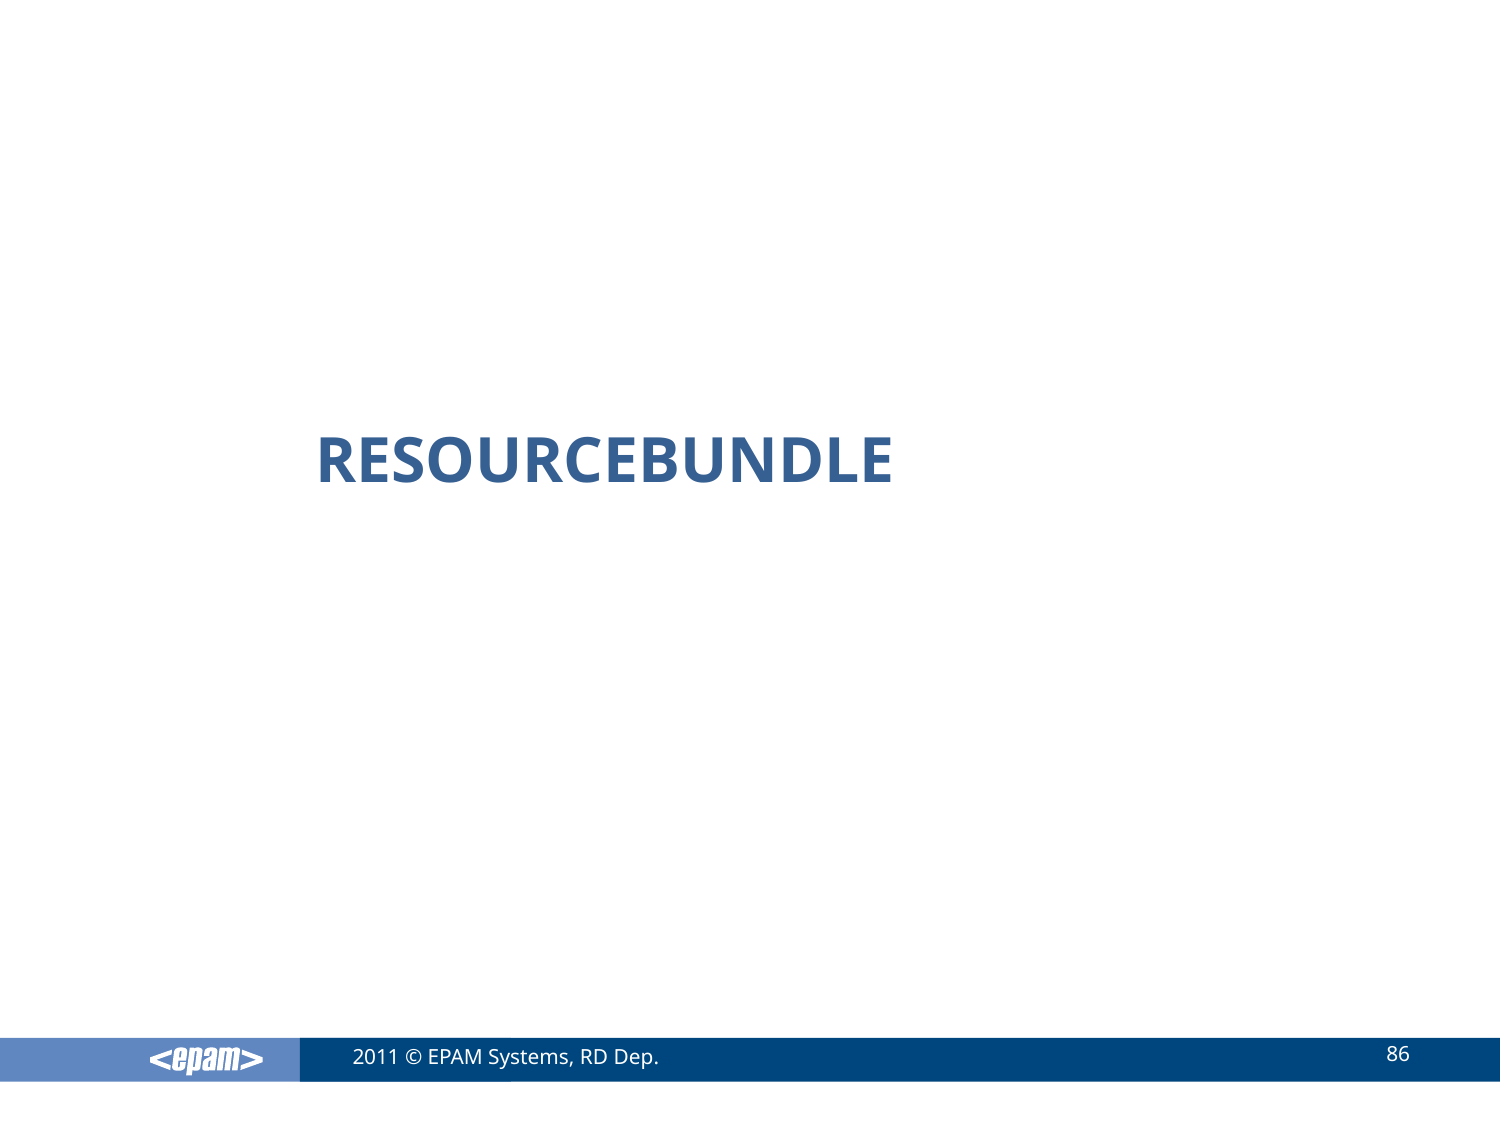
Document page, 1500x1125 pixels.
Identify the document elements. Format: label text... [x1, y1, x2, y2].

title ResourceBundle [300, 412, 1350, 649]
footer 2011 © EPAM Systems, RD Dep. [337, 1028, 738, 1088]
slide_number 86 [1262, 1025, 1425, 1085]
